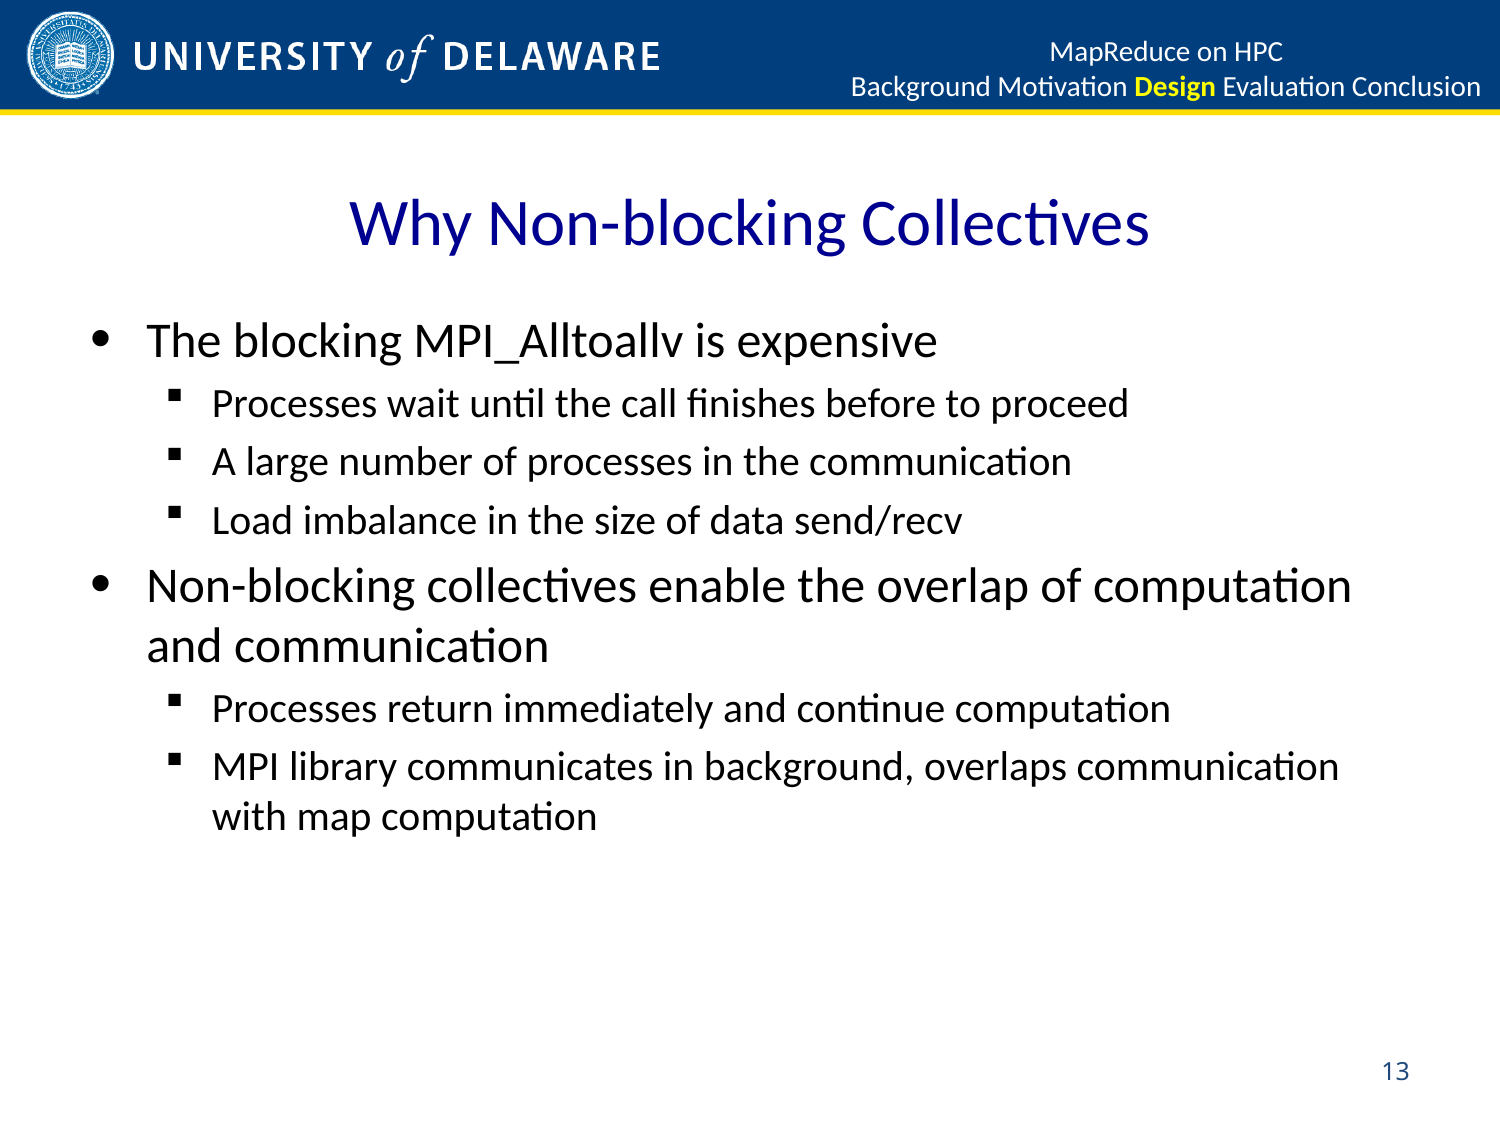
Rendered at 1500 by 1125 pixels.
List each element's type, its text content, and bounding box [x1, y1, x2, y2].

text_box MapReduce on HPC Background Motivation Design Evaluation Conclusion [835, 24, 1497, 110]
list The blocking MPI_Alltoallv is expensive Processes wait until the call finishes before to proceed A large number of processes in the communication Load imbalance in the size of data send/recv Non-blocking collectives enable the overlap of computation and communication Processes return immediately and continue computation MPI library communicates in background, overlaps communication with map computation [75, 299, 1425, 1043]
slide_number 13 [1074, 1042, 1425, 1103]
picture [0, 0, 1500, 1125]
title Why Non-blocking Collectives [75, 137, 1425, 299]
